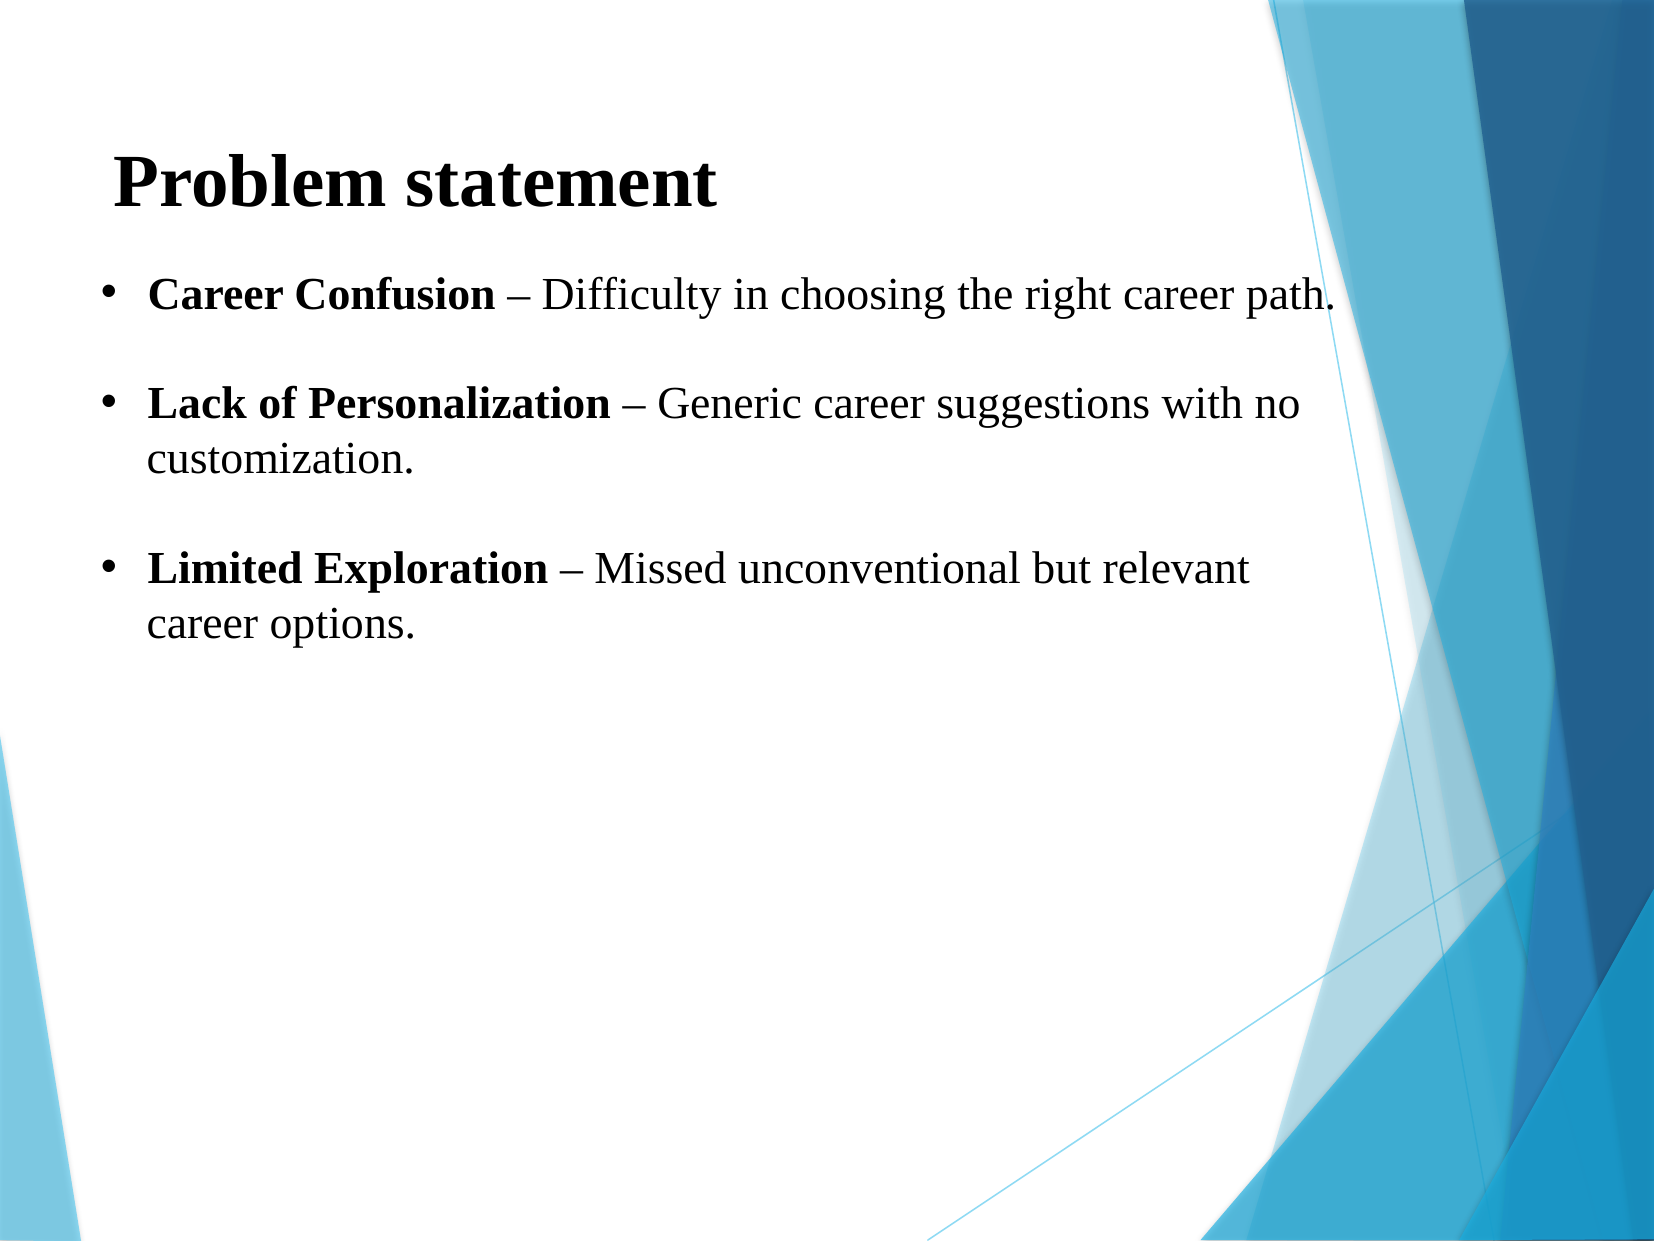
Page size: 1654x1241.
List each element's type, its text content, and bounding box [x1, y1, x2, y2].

title Problem statement [79, 123, 1303, 363]
text_box Career Confusion – Difficulty in choosing the right career path. Lack of Personalization – Generic career suggestions with no customization. Limited Exploration – Missed unconventional but relevant career options. [85, 200, 1364, 701]
